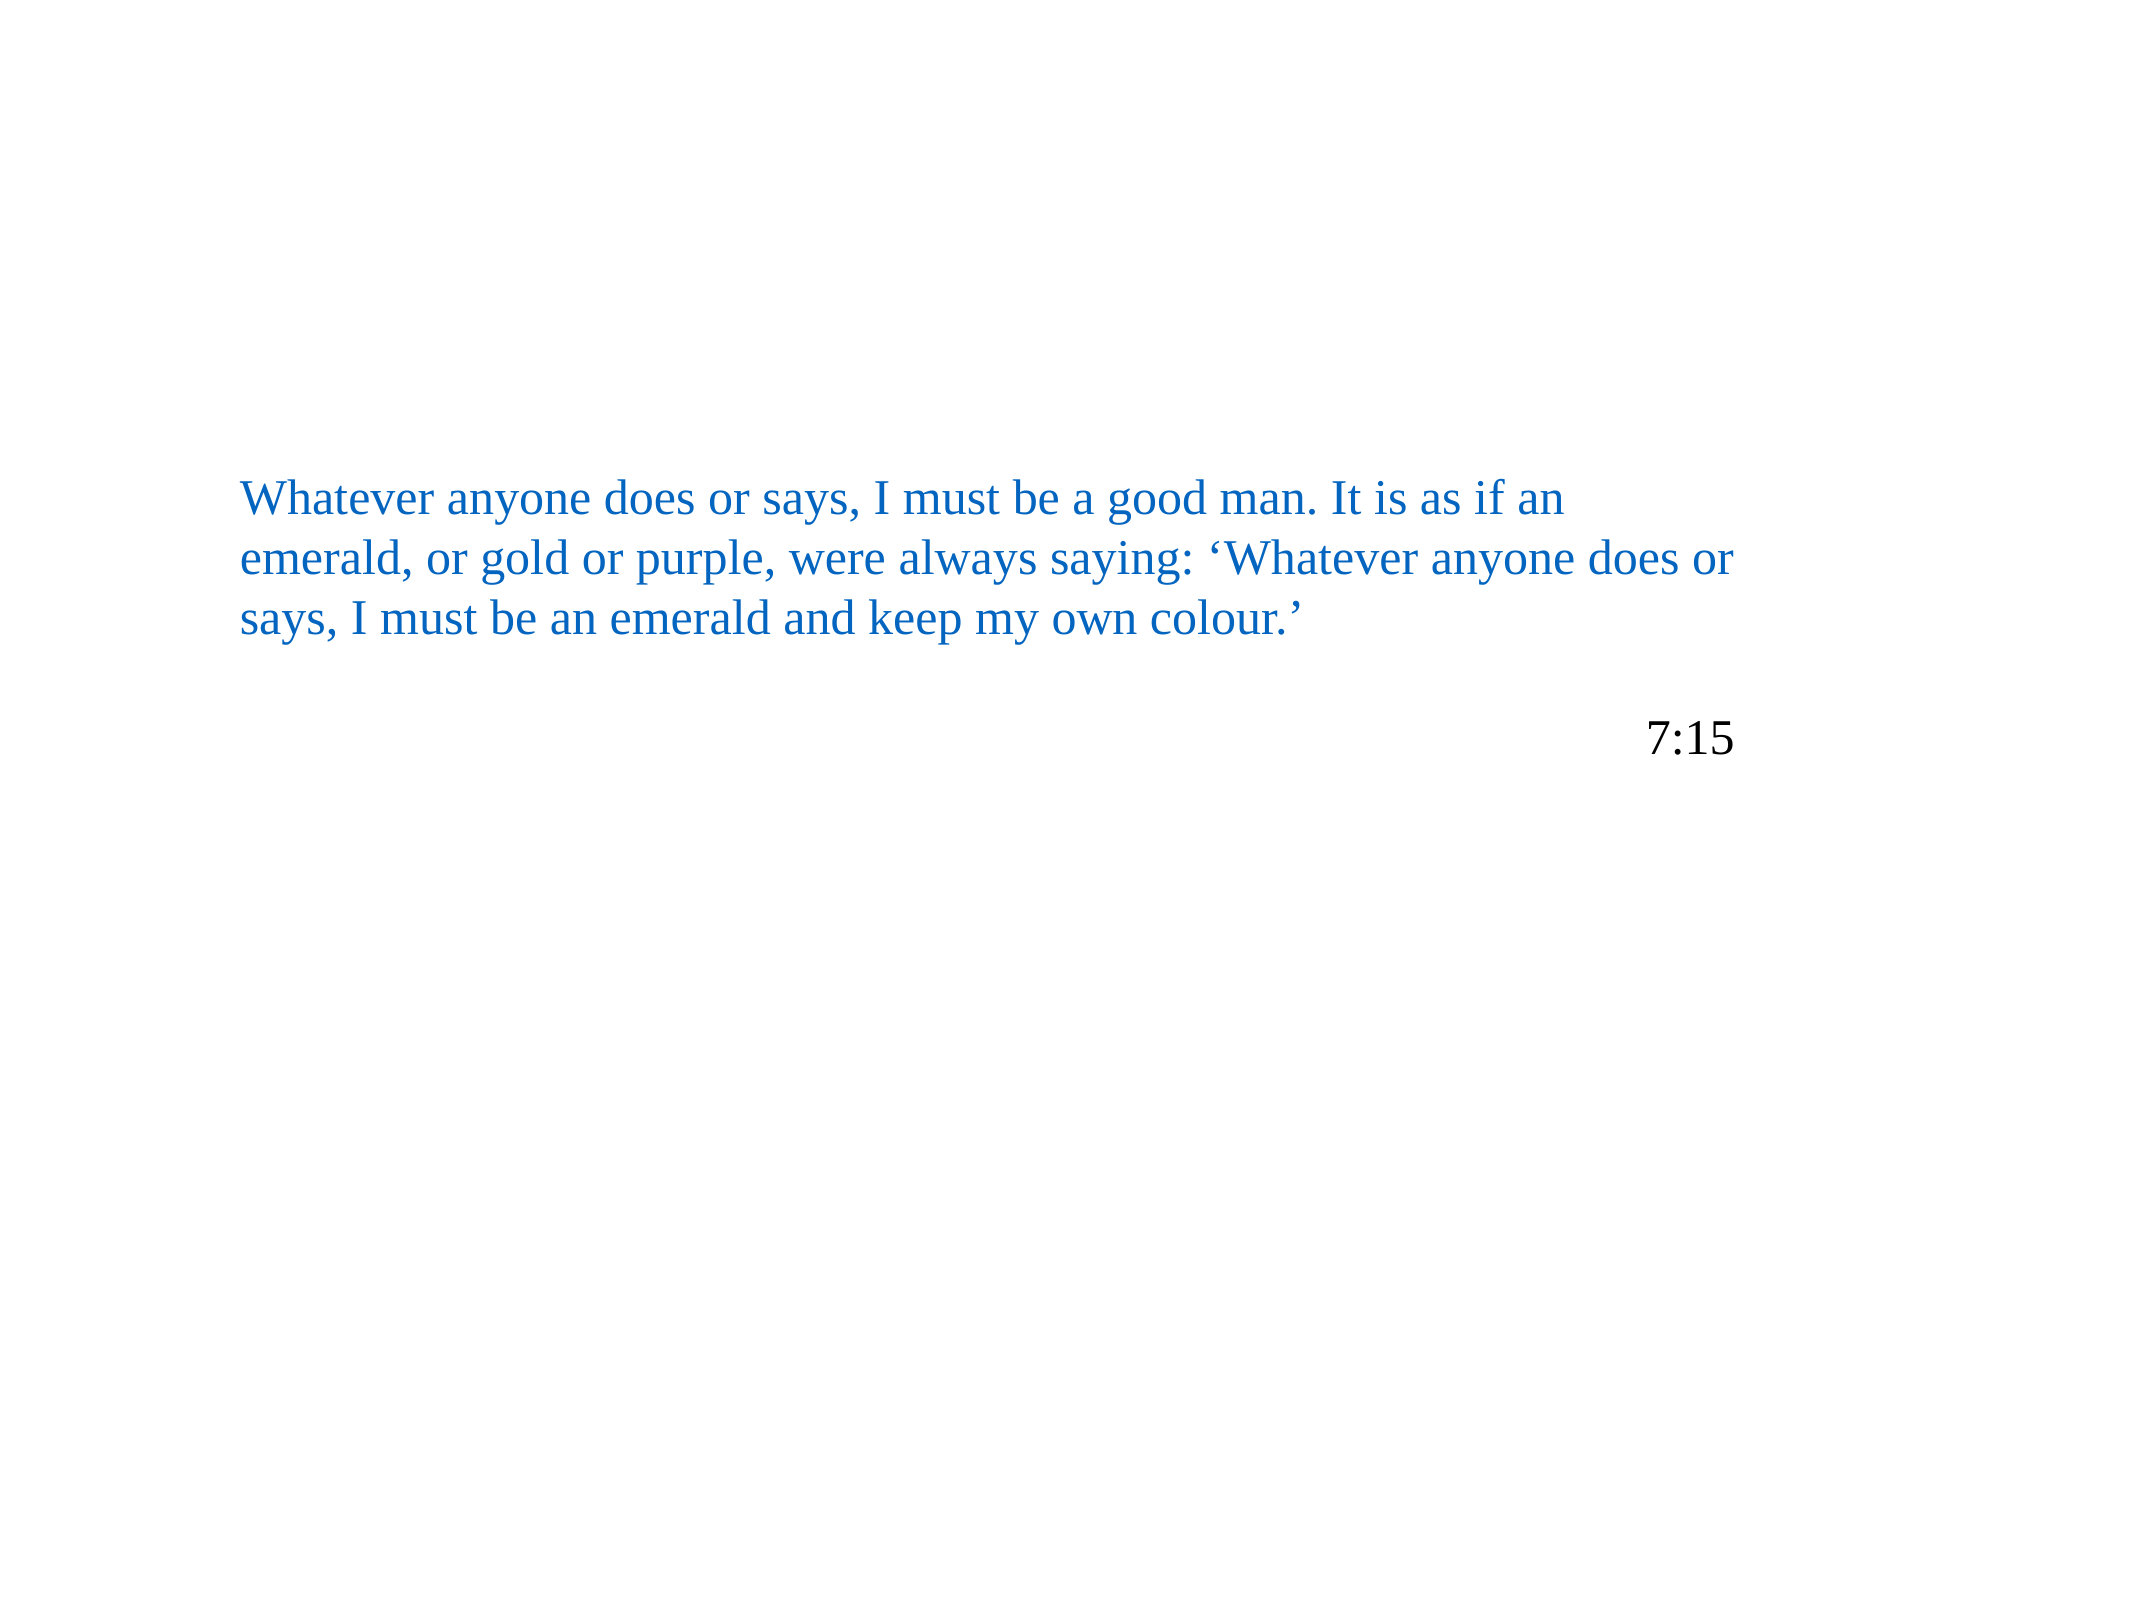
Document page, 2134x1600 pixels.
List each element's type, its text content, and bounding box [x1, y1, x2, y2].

text_box Whatever anyone does or says, I must be a good man. It is as if an emerald, or gold or purple, were always saying: ‘Whatever anyone does or says, I must be an emerald and keep my own colour.’ 7:15 [231, 456, 1744, 773]
